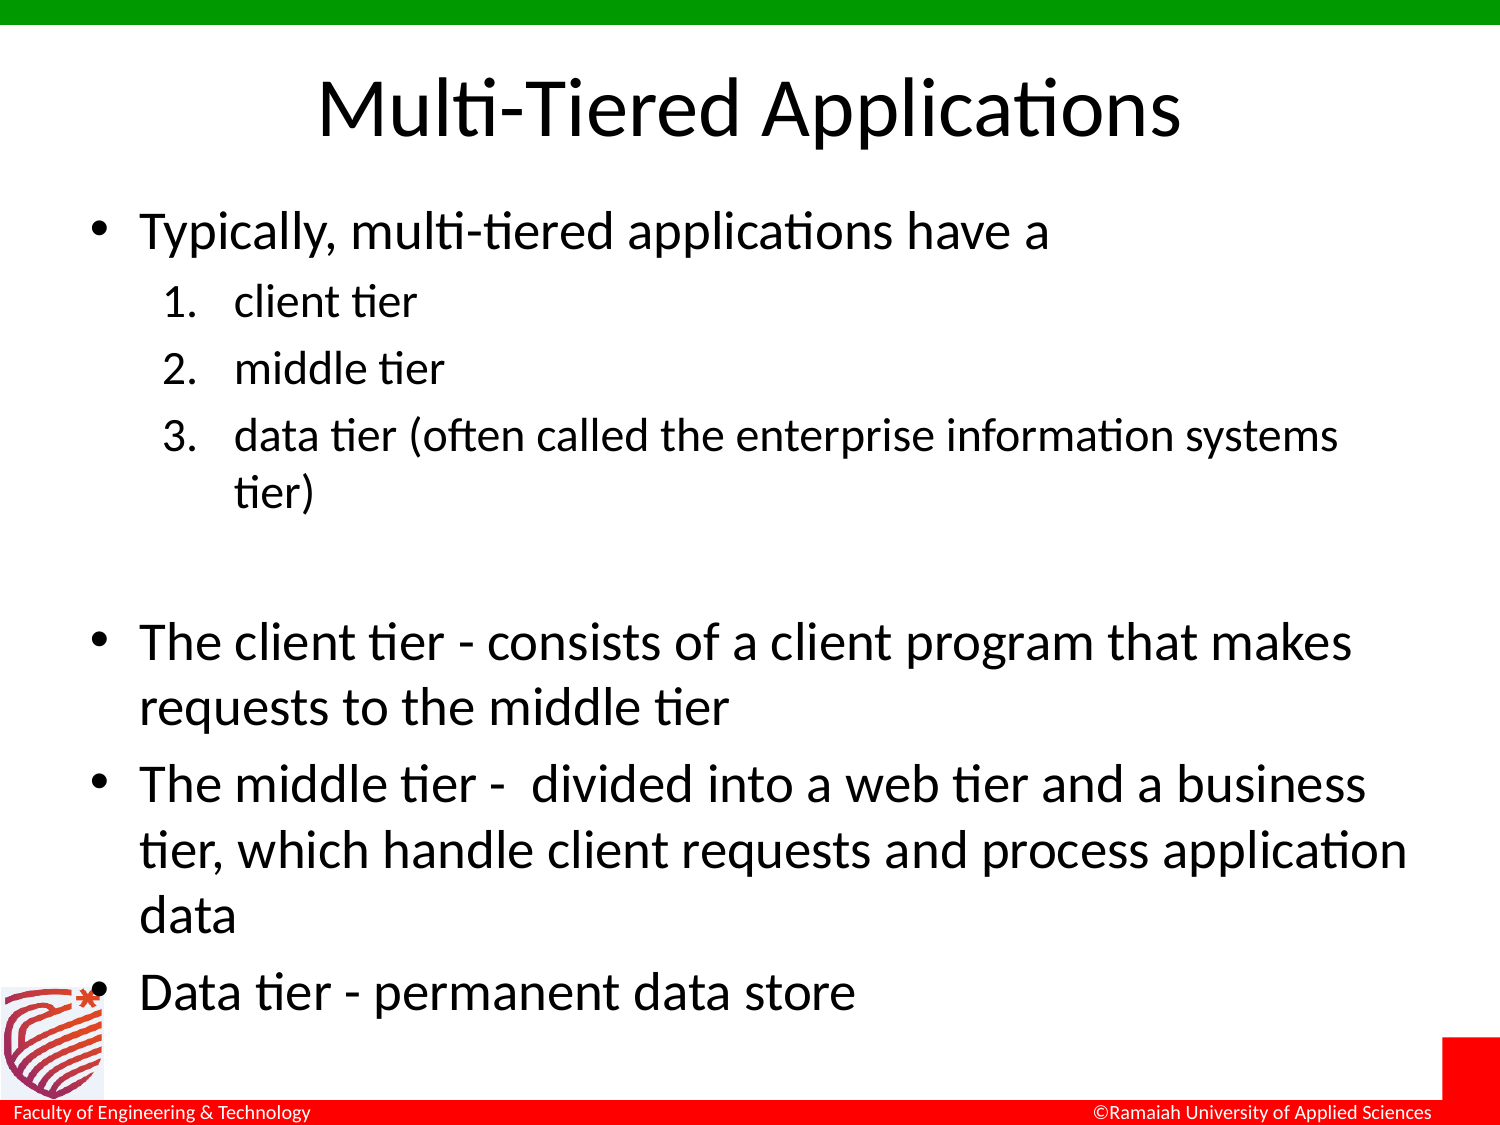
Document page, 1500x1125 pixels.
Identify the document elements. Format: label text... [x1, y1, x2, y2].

list Typically, multi-tiered applications have a client tier middle tier data tier (often called the enterprise information systems tier) The client tier - consists of a client program that makes requests to the middle tier The middle tier - divided into a web tier and a business tier, which handle client requests and process application data Data tier - permanent data store [75, 187, 1425, 1038]
picture [1, 987, 104, 1100]
title Multi-Tiered Applications [75, 45, 1425, 187]
